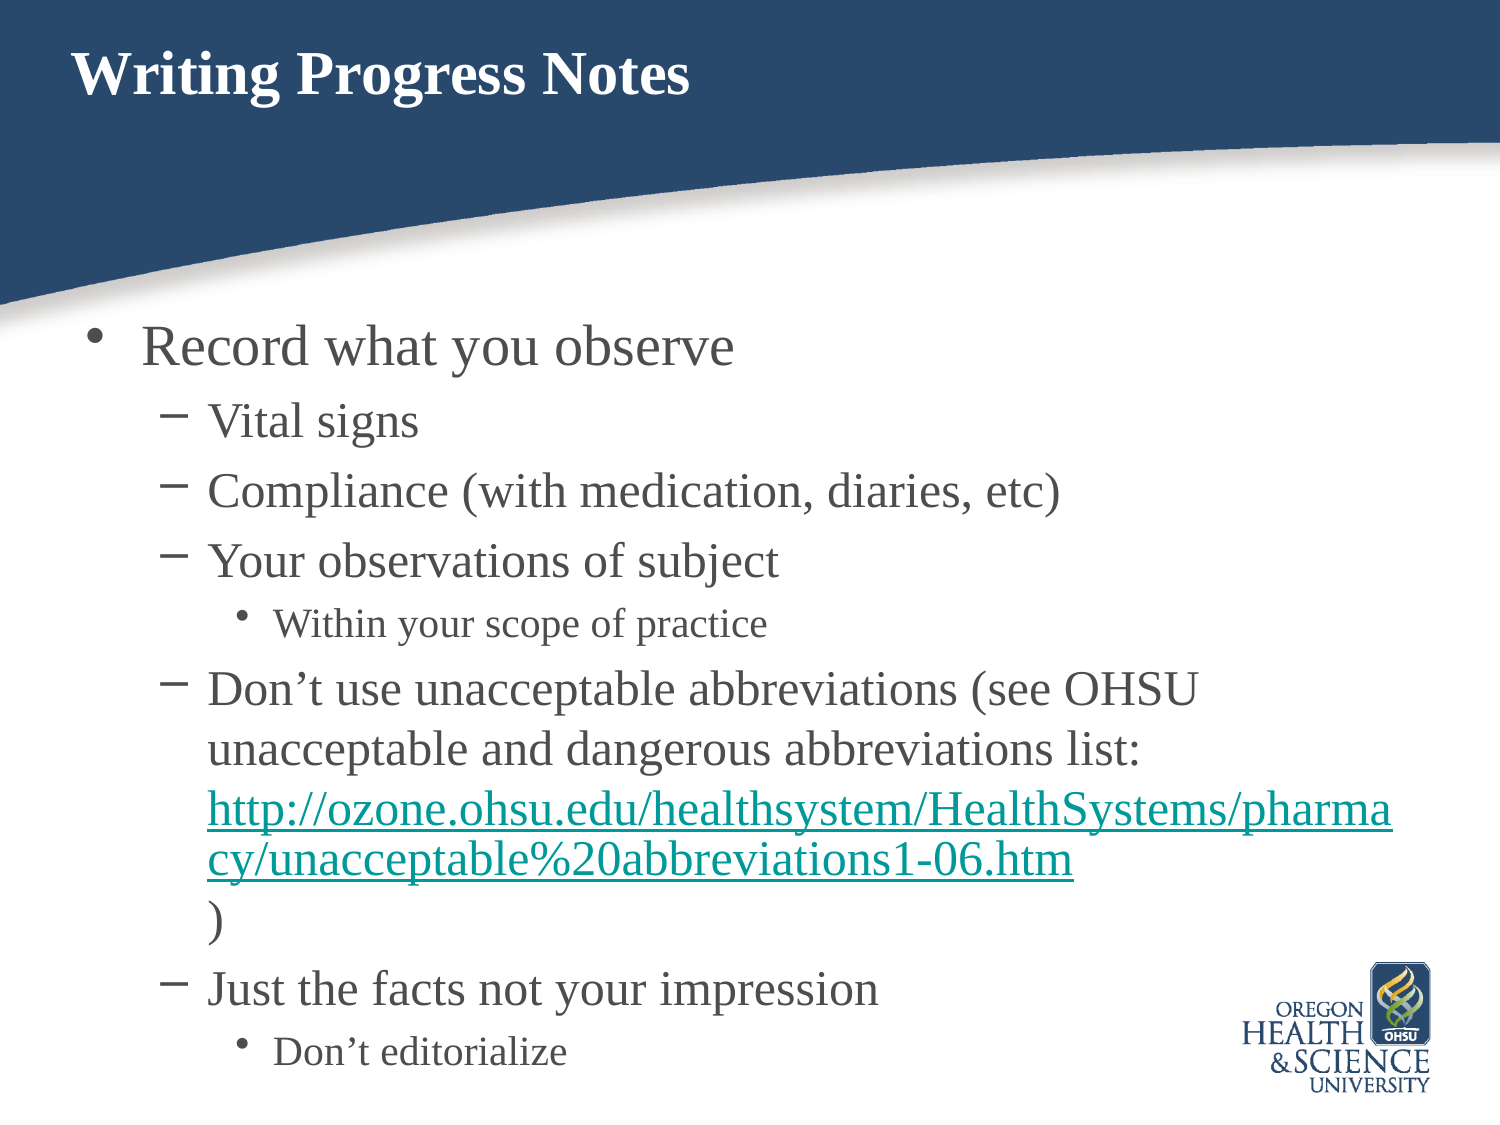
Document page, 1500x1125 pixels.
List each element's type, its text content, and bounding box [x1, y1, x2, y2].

list Record what you observe Vital signs Compliance (with medication, diaries, etc) Your observations of subject Within your scope of practice Don’t use unacceptable abbreviations (see OHSU unacceptable and dangerous abbreviations list: http://ozone.ohsu.edu/healthsystem/HealthSystems/pharmacy/unacceptable%20abbreviations1-06.htm) Just the facts not your impression Don’t editorialize [70, 299, 1421, 1006]
picture [0, 0, 1500, 1125]
title Writing Progress Notes [70, 24, 1422, 126]
